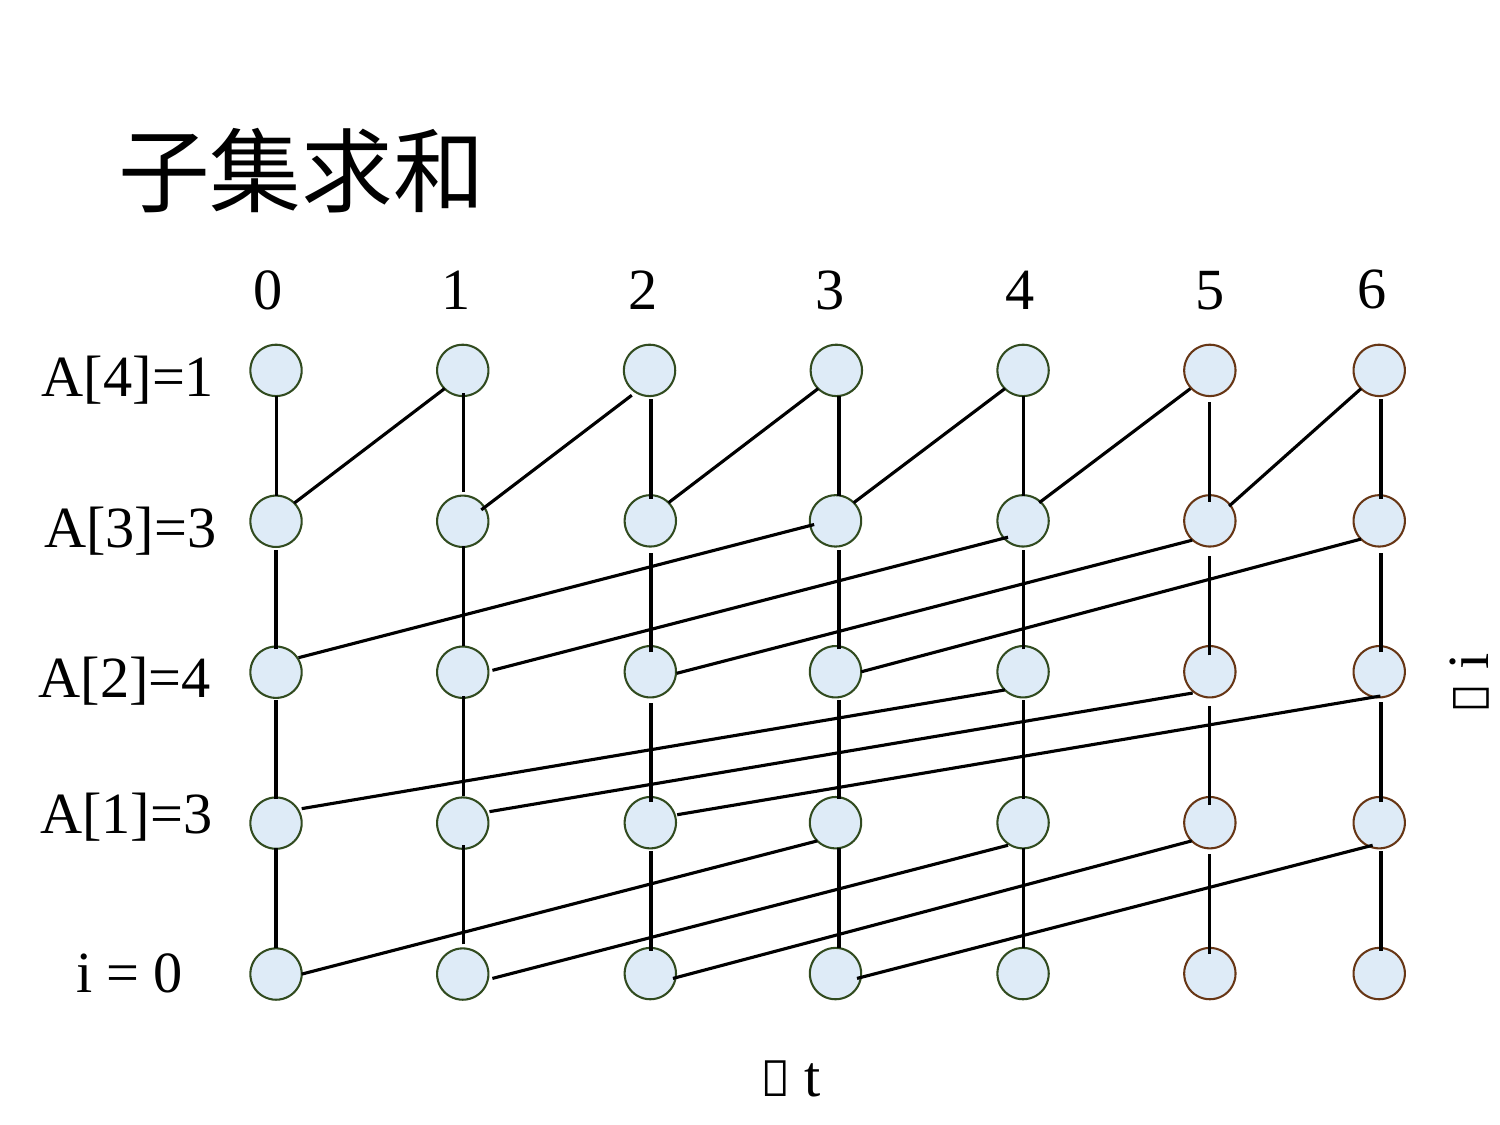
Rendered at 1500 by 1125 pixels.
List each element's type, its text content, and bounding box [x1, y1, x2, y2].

text_box 3 [800, 244, 860, 330]
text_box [1229, 388, 1362, 507]
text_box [492, 537, 1008, 671]
text_box 0 [809, 979, 862, 1001]
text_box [298, 524, 815, 658]
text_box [856, 845, 1373, 979]
text_box 4 [990, 243, 1050, 329]
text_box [853, 388, 1005, 503]
text_box 0 [996, 815, 1050, 840]
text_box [489, 692, 1193, 812]
text_box 2 [613, 244, 673, 329]
text_box 0 [1183, 815, 1237, 845]
title 子集求和 [103, 59, 1397, 278]
text_box 0 [1352, 494, 1406, 548]
text_box 0 [1352, 796, 1406, 850]
text_box 1 [249, 947, 303, 1001]
text_box 0 [996, 979, 1050, 1001]
text_box  t [745, 1030, 937, 1116]
text_box 0 [996, 343, 1050, 398]
text_box 1 [623, 494, 678, 524]
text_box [301, 840, 672, 975]
text_box 1 [426, 244, 486, 329]
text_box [677, 695, 1381, 815]
text_box 1 [249, 494, 303, 549]
text_box 1 [622, 343, 677, 398]
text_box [492, 845, 672, 979]
text_box 0 [1352, 645, 1406, 699]
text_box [481, 395, 632, 510]
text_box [676, 540, 1193, 674]
text_box 1 [808, 815, 863, 840]
text_box 1 [249, 796, 303, 850]
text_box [672, 840, 1192, 979]
text_box 2 [436, 343, 490, 398]
text_box 1 [809, 343, 864, 398]
text_box 0 [239, 244, 299, 329]
text_box 1 [436, 494, 490, 524]
text_box 0 [1183, 494, 1237, 538]
text_box 0 [1183, 979, 1236, 1001]
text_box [301, 689, 1005, 809]
text_box 0 [1353, 946, 1406, 1001]
text_box 1 [808, 674, 863, 689]
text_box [861, 538, 1362, 672]
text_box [1039, 388, 1191, 503]
text_box  i [1423, 537, 1500, 729]
text_box 0 [1352, 343, 1406, 398]
text_box 1 [436, 809, 490, 840]
text_box 1 [623, 812, 678, 840]
text_box 0 [624, 979, 677, 1001]
text_box 1 [808, 494, 863, 537]
text_box 1 [623, 671, 677, 689]
text_box 0 [1183, 343, 1237, 398]
text_box 2 [249, 343, 303, 398]
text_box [294, 388, 445, 504]
text_box 5 [1181, 243, 1241, 329]
text_box 0 [996, 674, 1050, 692]
text_box 1 [249, 645, 303, 699]
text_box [668, 388, 819, 503]
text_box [22, 330, 233, 1013]
text_box 0 [1183, 672, 1237, 695]
text_box 0 [996, 494, 1050, 538]
text_box 6 [1343, 242, 1403, 328]
text_box 0 [436, 975, 490, 1001]
text_box 1 [436, 658, 490, 689]
